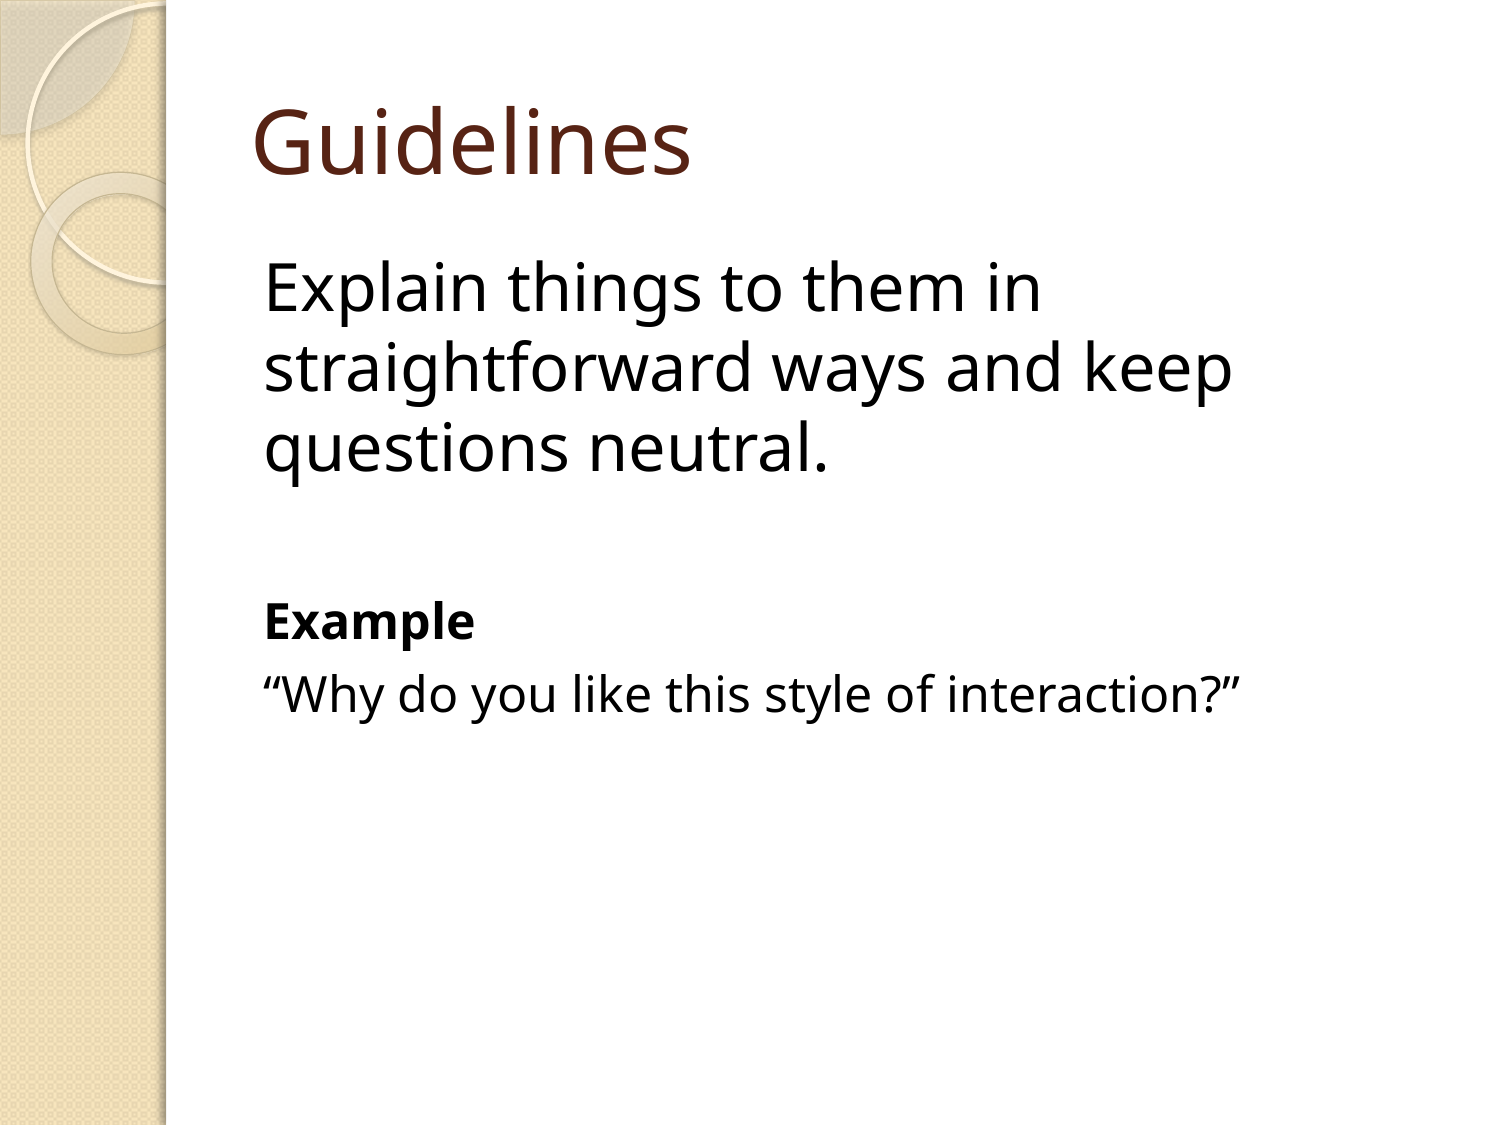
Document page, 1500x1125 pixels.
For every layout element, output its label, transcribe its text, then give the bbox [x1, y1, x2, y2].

list Explain things to them in straightforward ways and keep questions neutral. Example “Why do you like this style of interaction?” [235, 237, 1466, 1025]
title Guidelines [235, 45, 1466, 233]
